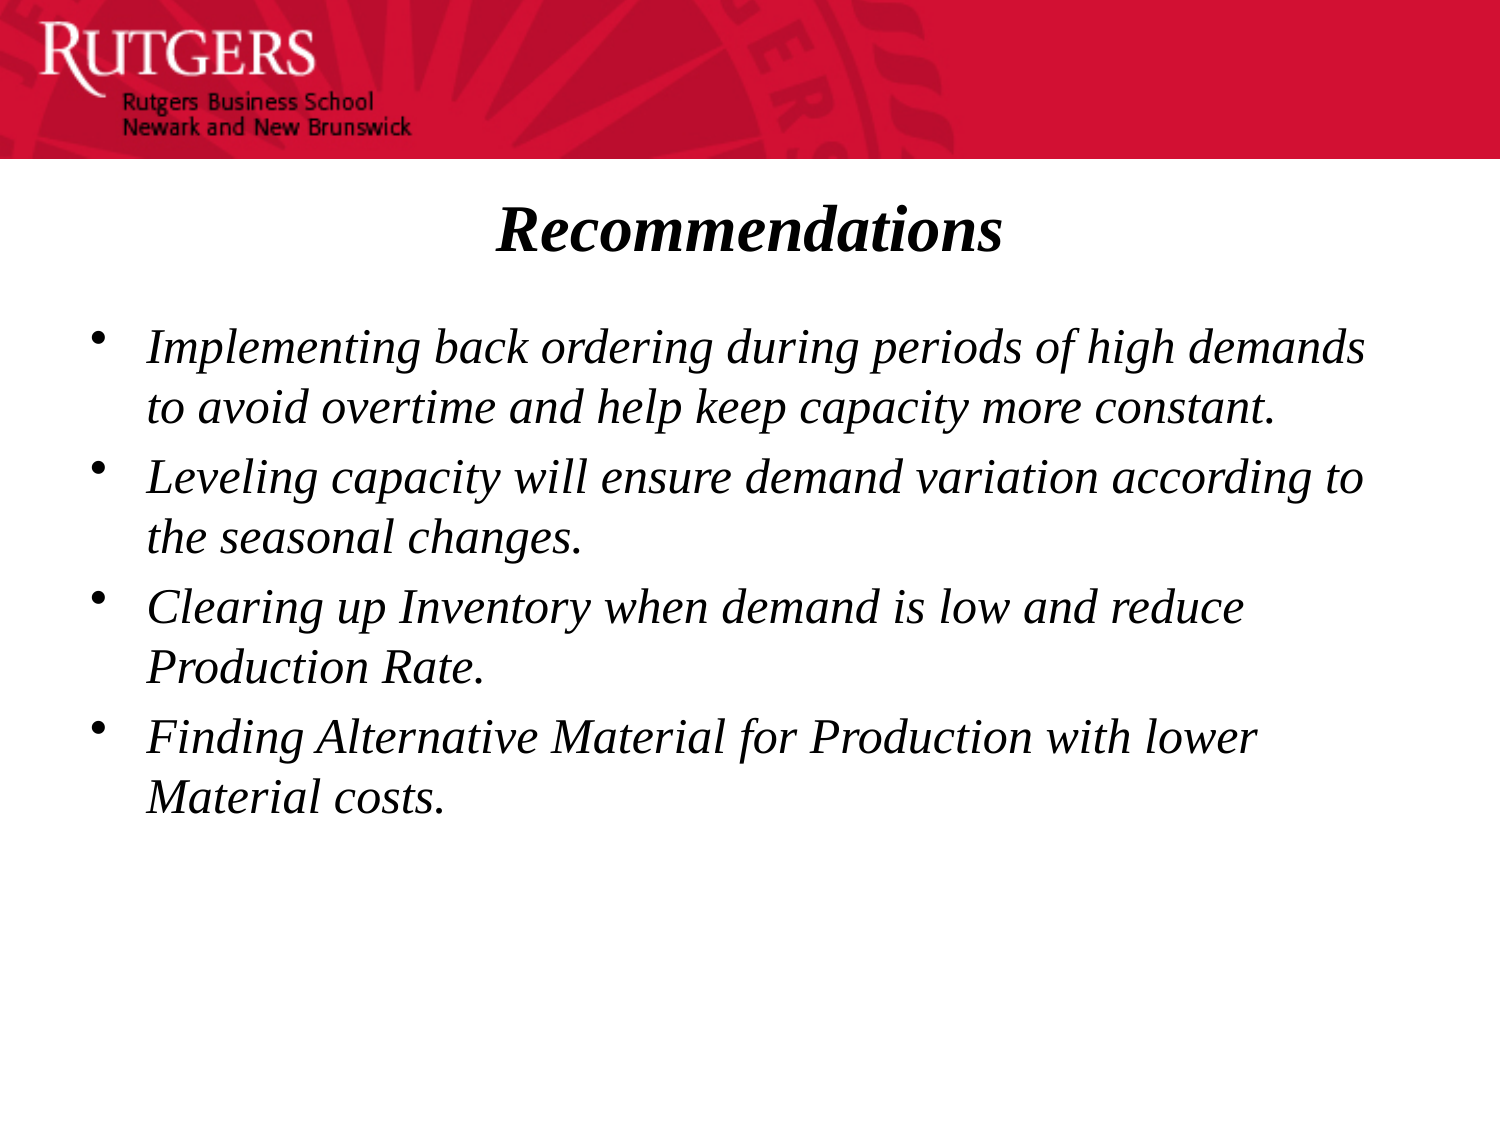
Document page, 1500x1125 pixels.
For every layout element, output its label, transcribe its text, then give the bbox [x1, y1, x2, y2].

title Recommendations [74, 158, 1426, 292]
list Implementing back ordering during periods of high demands to avoid overtime and help keep capacity more constant. Leveling capacity will ensure demand variation according to the seasonal changes. Clearing up Inventory when demand is low and reduce Production Rate. Finding Alternative Material for Production with lower Material costs. [74, 305, 1426, 1020]
picture [0, 0, 1500, 159]
